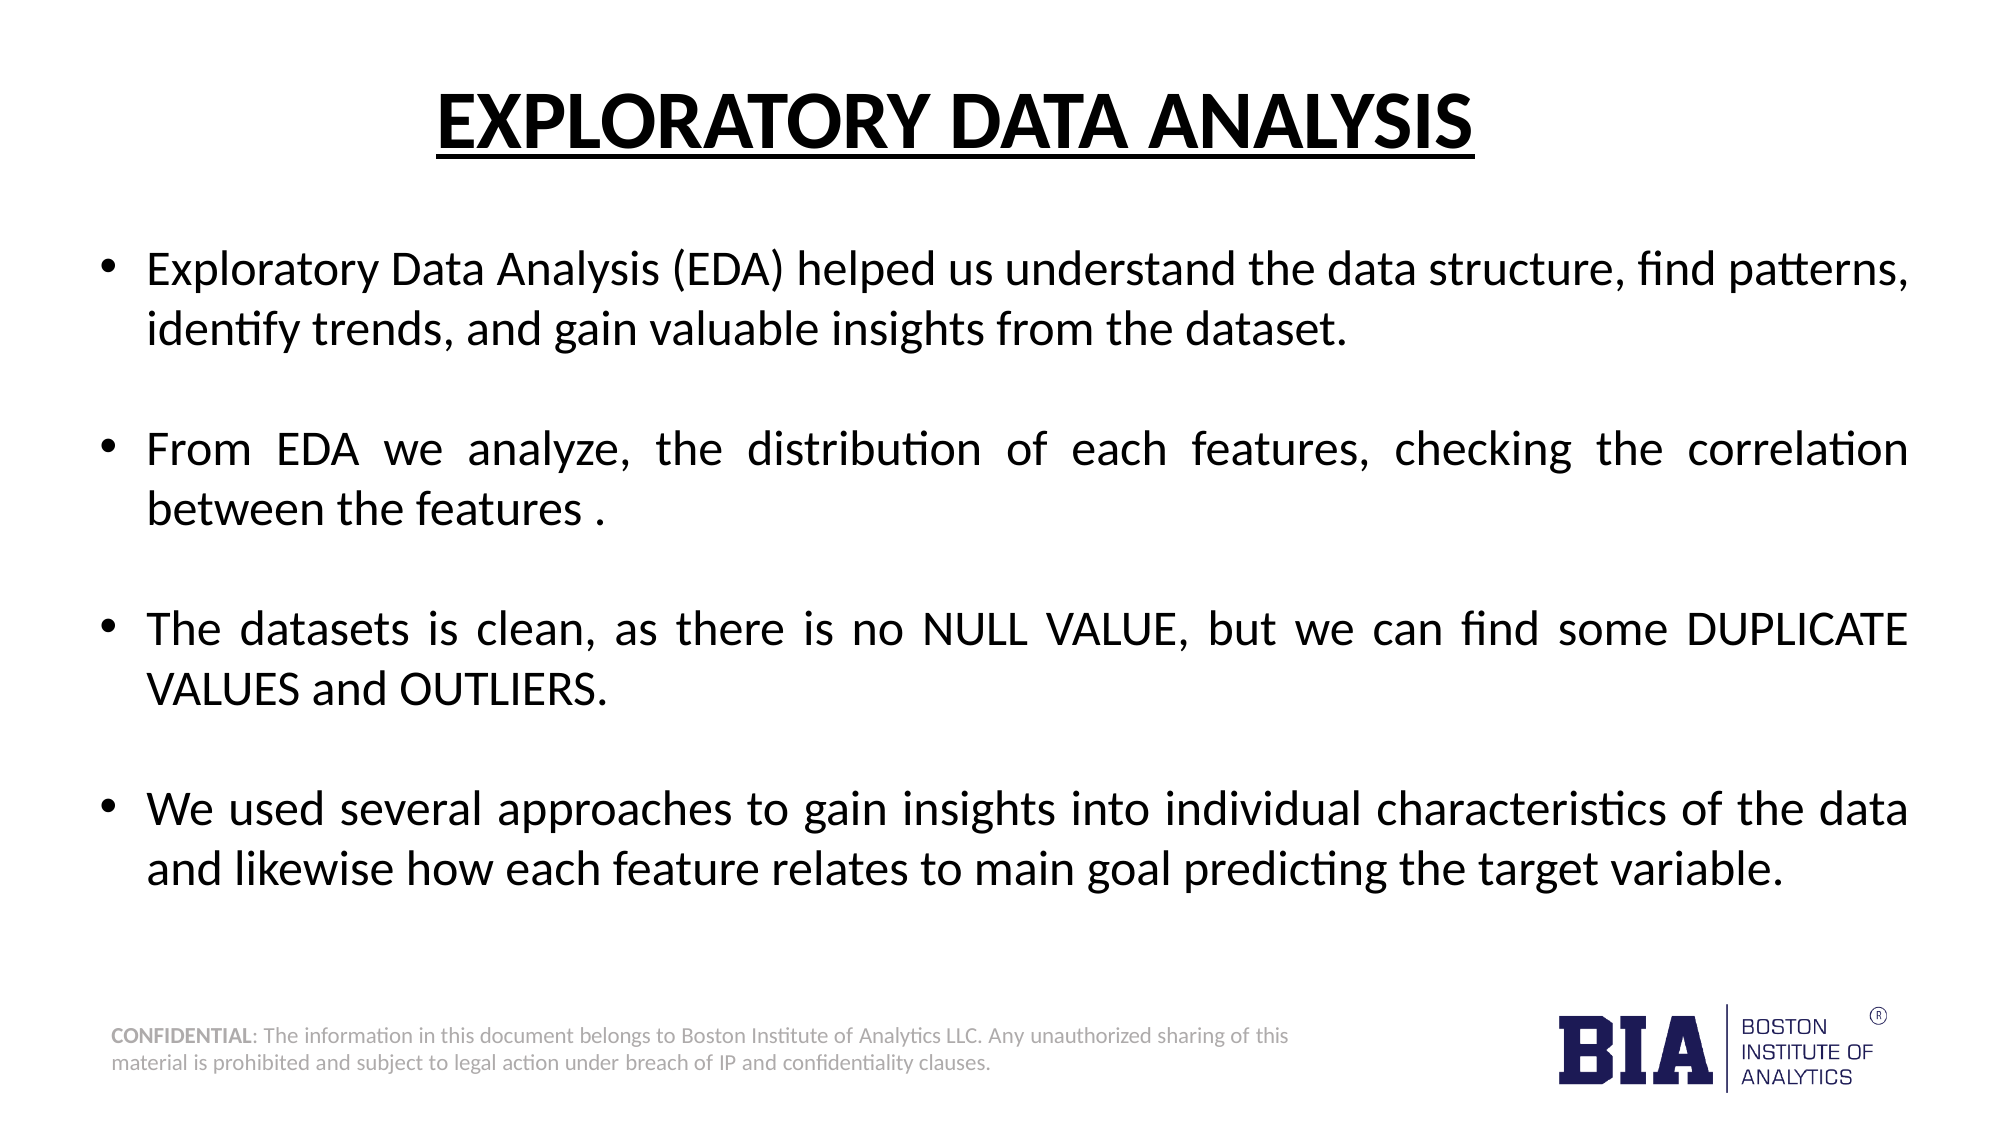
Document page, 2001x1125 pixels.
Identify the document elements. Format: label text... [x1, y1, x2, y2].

picture [1559, 1004, 1887, 1093]
text_box EXPLORATORY DATA ANALYSIS [435, 62, 1565, 166]
footer CONFIDENTIAL: The information in this document belongs to Boston Institute of Analytics LLC. Any unauthorized sharing of this material is prohibited and subject to legal action under breach of IP and confidentiality clauses. [109, 1024, 1293, 1125]
text_box Exploratory Data Analysis (EDA) helped us understand the data structure, find patterns, identify trends, and gain valuable insights from the dataset. From EDA we analyze, the distribution of each features, checking the correlation between the features . The datasets is clean, as there is no NULL VALUE, but we can find some DUPLICATE VALUES and OUTLIERS. We used several approaches to gain insights into individual characteristics of the data and likewise how each feature relates to main goal predicting the target variable. [84, 228, 1925, 903]
